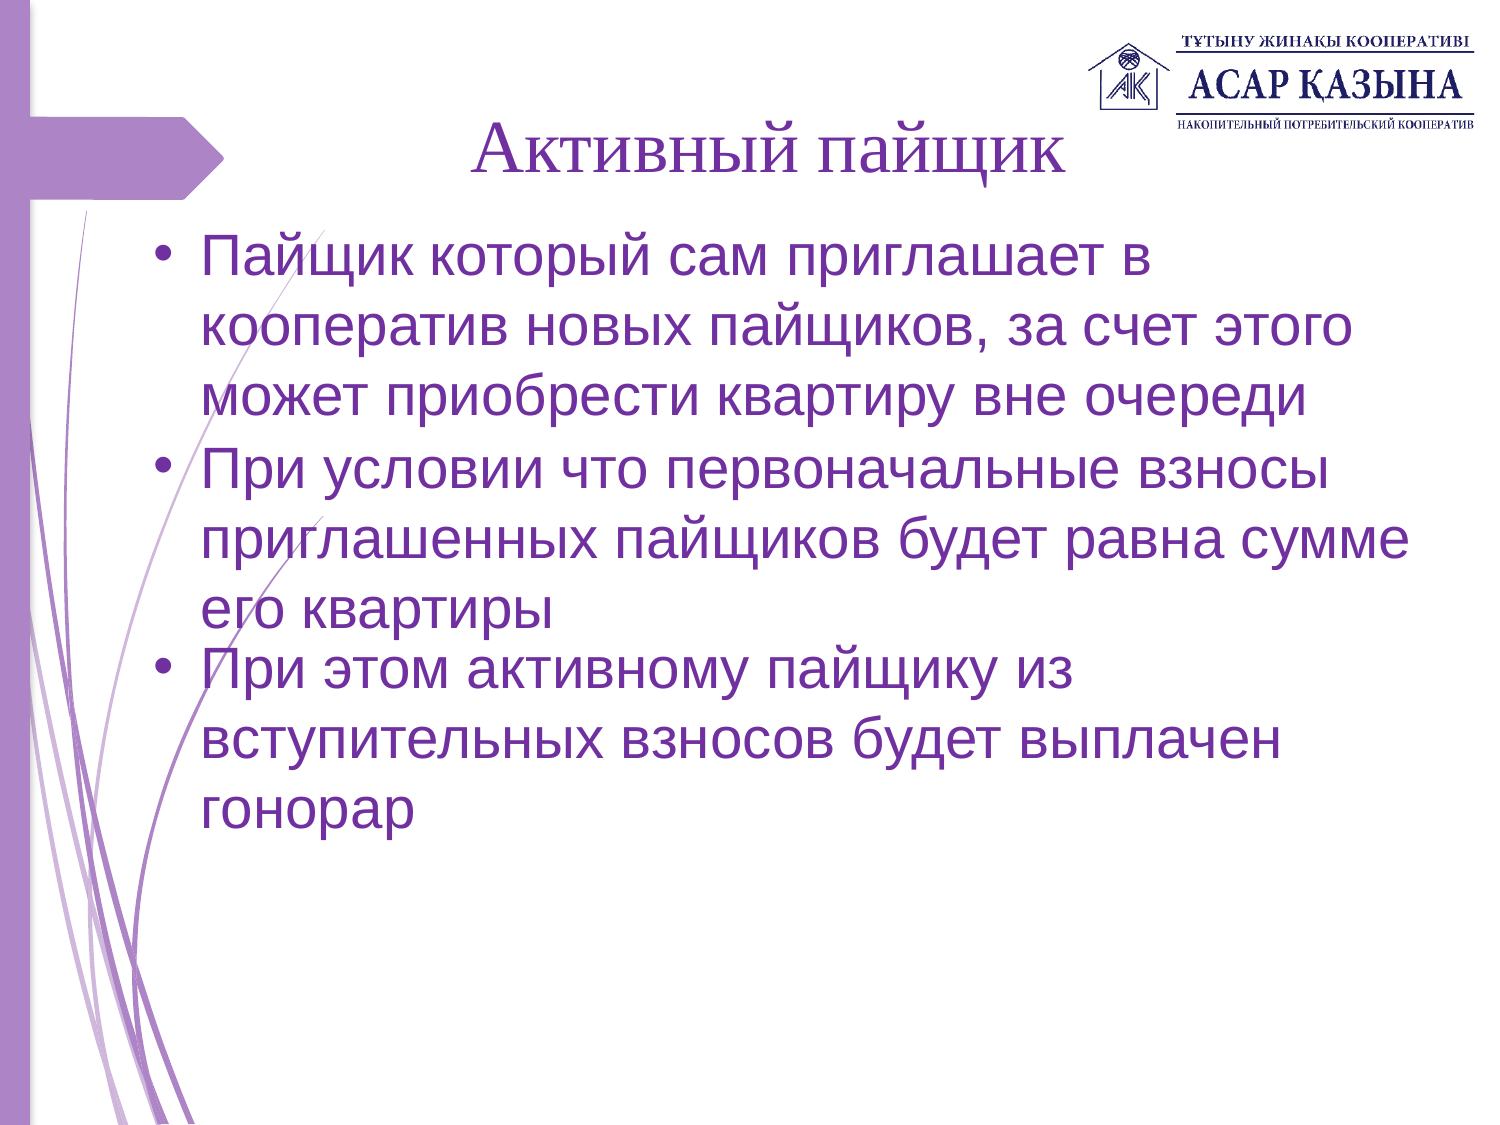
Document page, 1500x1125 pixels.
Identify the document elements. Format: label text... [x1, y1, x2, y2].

text_box Пайщик который сам приглашает в кооператив новых пайщиков, за счет этого может приобрести квартиру вне очереди [135, 219, 1467, 425]
text_box При условии что первоначальные взносы приглашенных пайщиков будет равна сумме его квартиры [135, 432, 1467, 634]
text_box При этом активному пайщику из вступительных взносов будет выплачен гонорар [135, 632, 1467, 839]
picture [1080, 18, 1478, 162]
title Активный пайщик [17, 90, 1500, 192]
